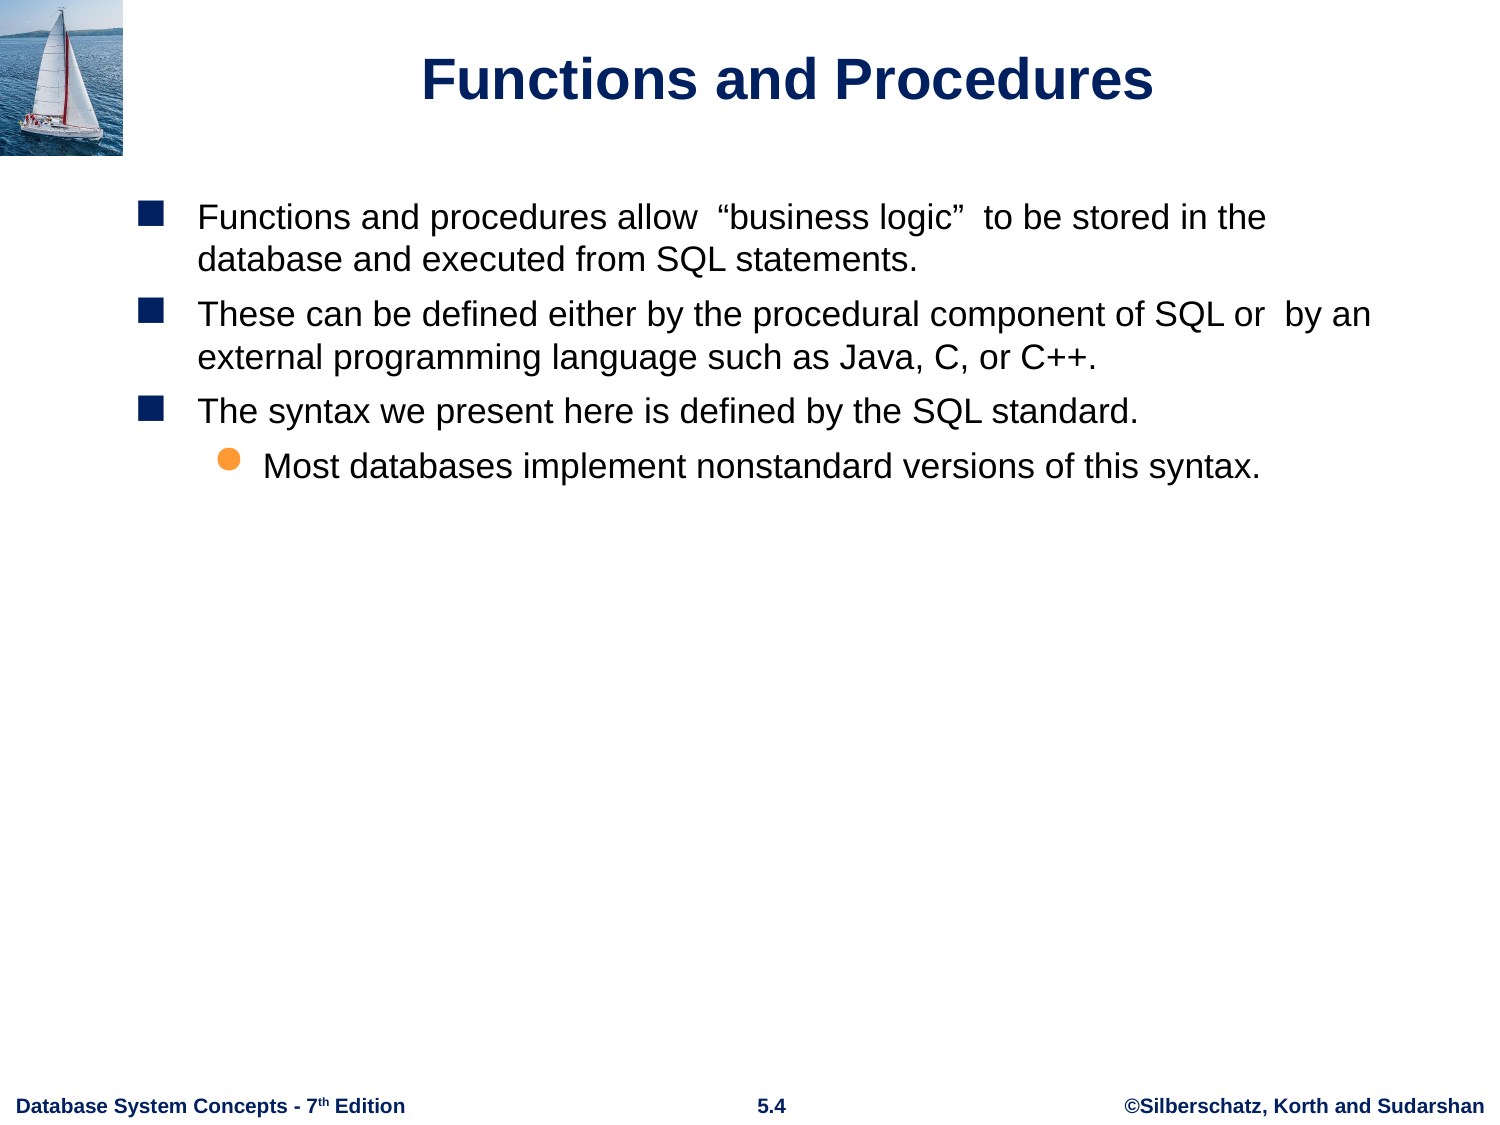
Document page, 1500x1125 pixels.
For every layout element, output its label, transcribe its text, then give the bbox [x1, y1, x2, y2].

title Functions and Procedures [125, 18, 1452, 120]
picture [0, 0, 123, 156]
list Functions and procedures allow “business logic” to be stored in the database and executed from SQL statements. These can be defined either by the procedural component of SQL or by an external programming language such as Java, C, or C++. The syntax we present here is defined by the SQL standard. Most databases implement nonstandard versions of this syntax. [126, 186, 1388, 987]
